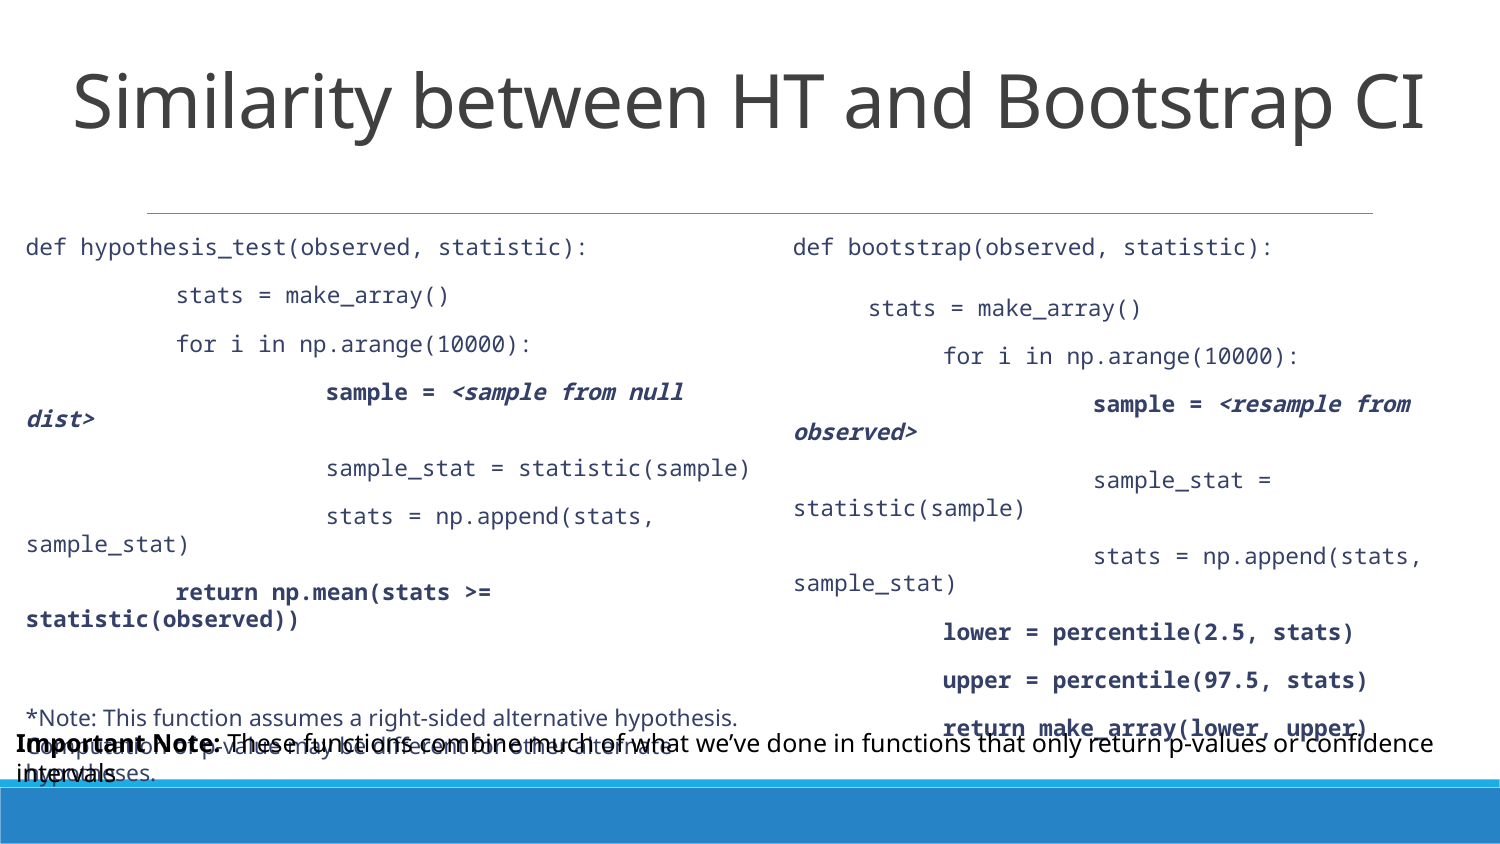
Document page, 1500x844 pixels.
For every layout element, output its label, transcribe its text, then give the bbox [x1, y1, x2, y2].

title Similarity between HT and Bootstrap CI [0, 52, 1499, 147]
list def bootstrap(observed, statistic): stats = make_array() for i in np.arange(10000): sample = <resample from observed> sample_stat = statistic(sample) stats = np.append(stats, sample_stat) lower = percentile(2.5, stats) upper = percentile(97.5, stats) return make_array(lower, upper) [777, 217, 1499, 750]
text_box Important Note: These functions combine much of what we’ve done in functions that only return p-values or confidence intervals [1, 712, 1467, 792]
list def hypothesis_test(observed, statistic): stats = make_array() for i in np.arange(10000): sample = <sample from null dist> sample_stat = statistic(sample) stats = np.append(stats, sample_stat) return np.mean(stats >= statistic(observed)) *Note: This function assumes a right-sided alternative hypothesis. Computation of p-value may be different for other alternate hypotheses. [10, 217, 777, 712]
